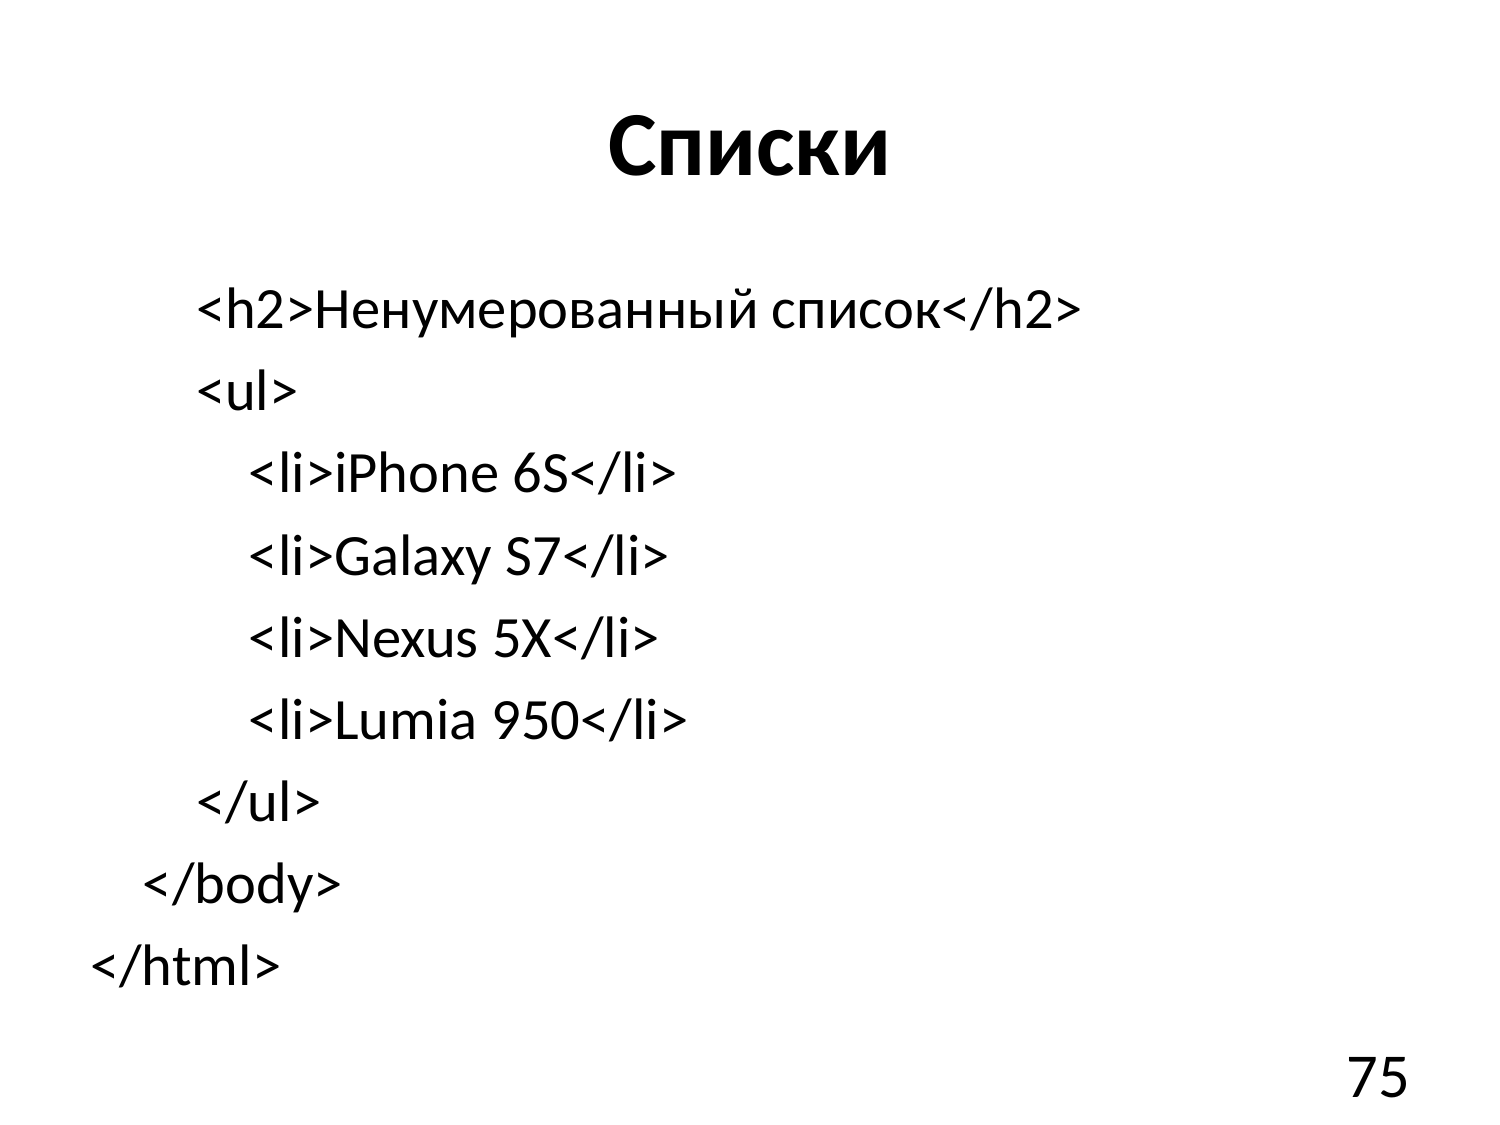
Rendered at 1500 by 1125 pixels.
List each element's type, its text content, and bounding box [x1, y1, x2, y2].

title Списки [75, 45, 1425, 233]
slide_number 75 [1074, 1042, 1425, 1103]
list <h2>Ненумерованный список</h2> <ul> <li>iPhone 6S</li> <li>Galaxy S7</li> <li>Nexus 5X</li> <li>Lumia 950</li> </ul> </body> </html> [75, 262, 1425, 1005]
